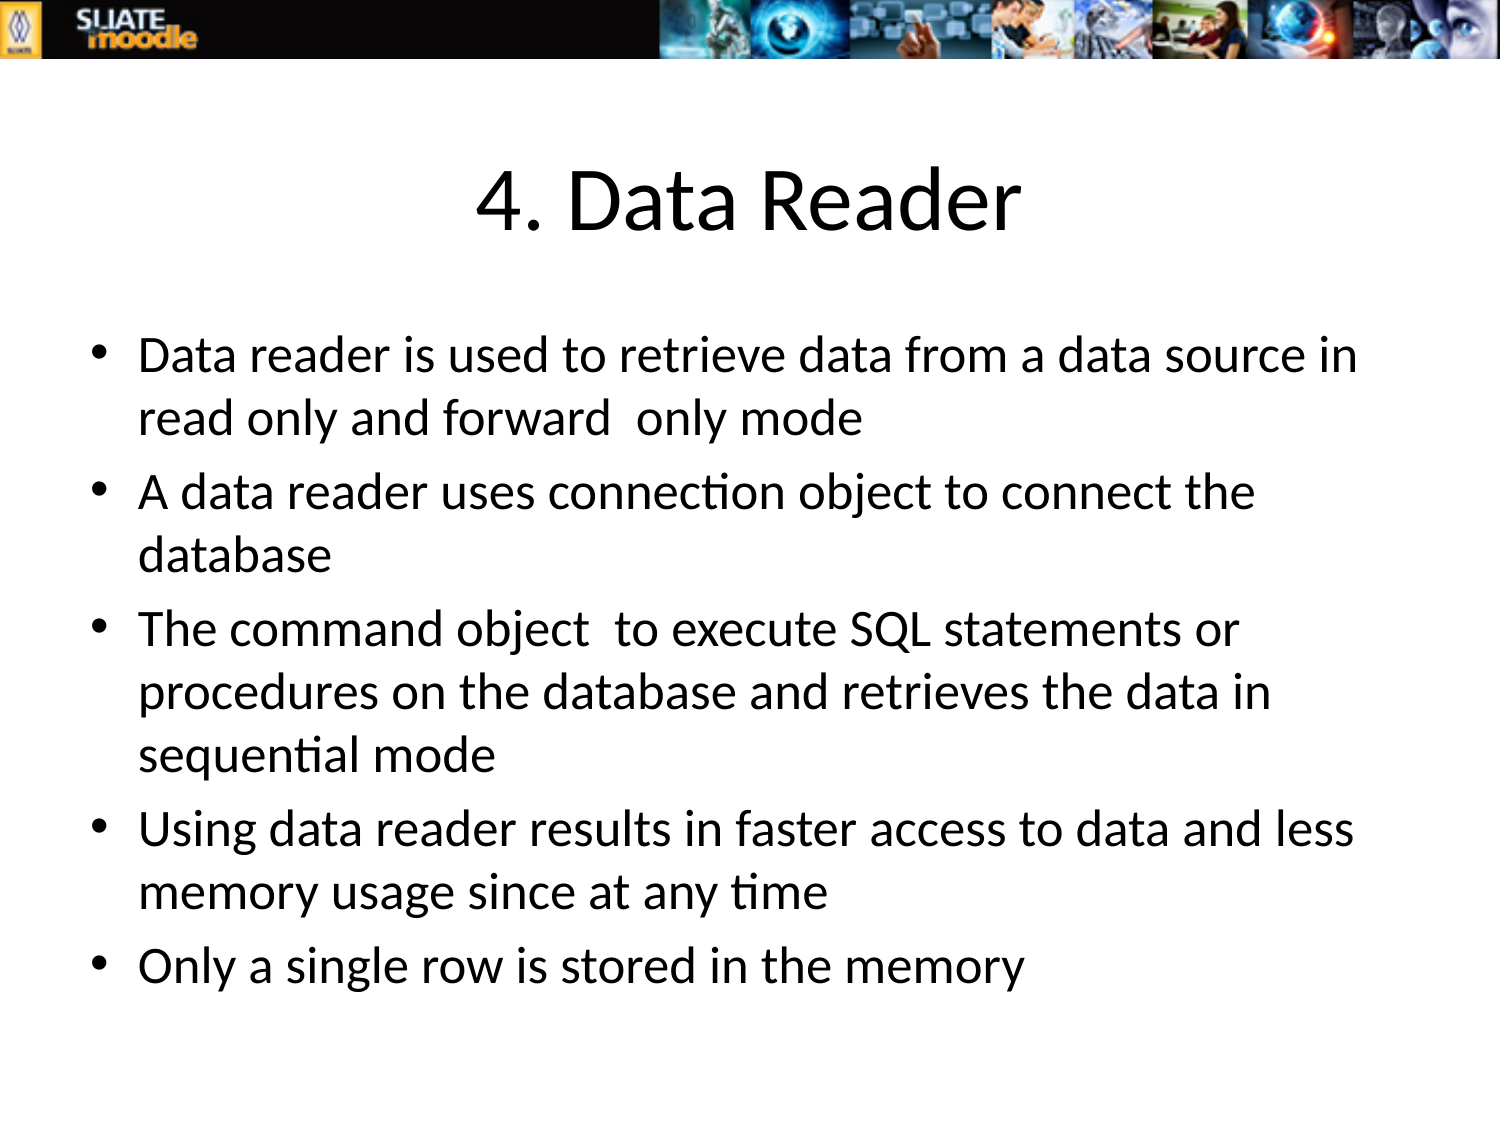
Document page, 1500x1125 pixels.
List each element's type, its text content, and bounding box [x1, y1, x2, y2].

picture [0, 0, 1500, 59]
title 4. Data Reader [75, 99, 1425, 288]
list Data reader is used to retrieve data from a data source in read only and forward only mode A data reader uses connection object to connect the database The command object to execute SQL statements or procedures on the database and retrieves the data in sequential mode Using data reader results in faster access to data and less memory usage since at any time Only a single row is stored in the memory [75, 312, 1425, 1005]
